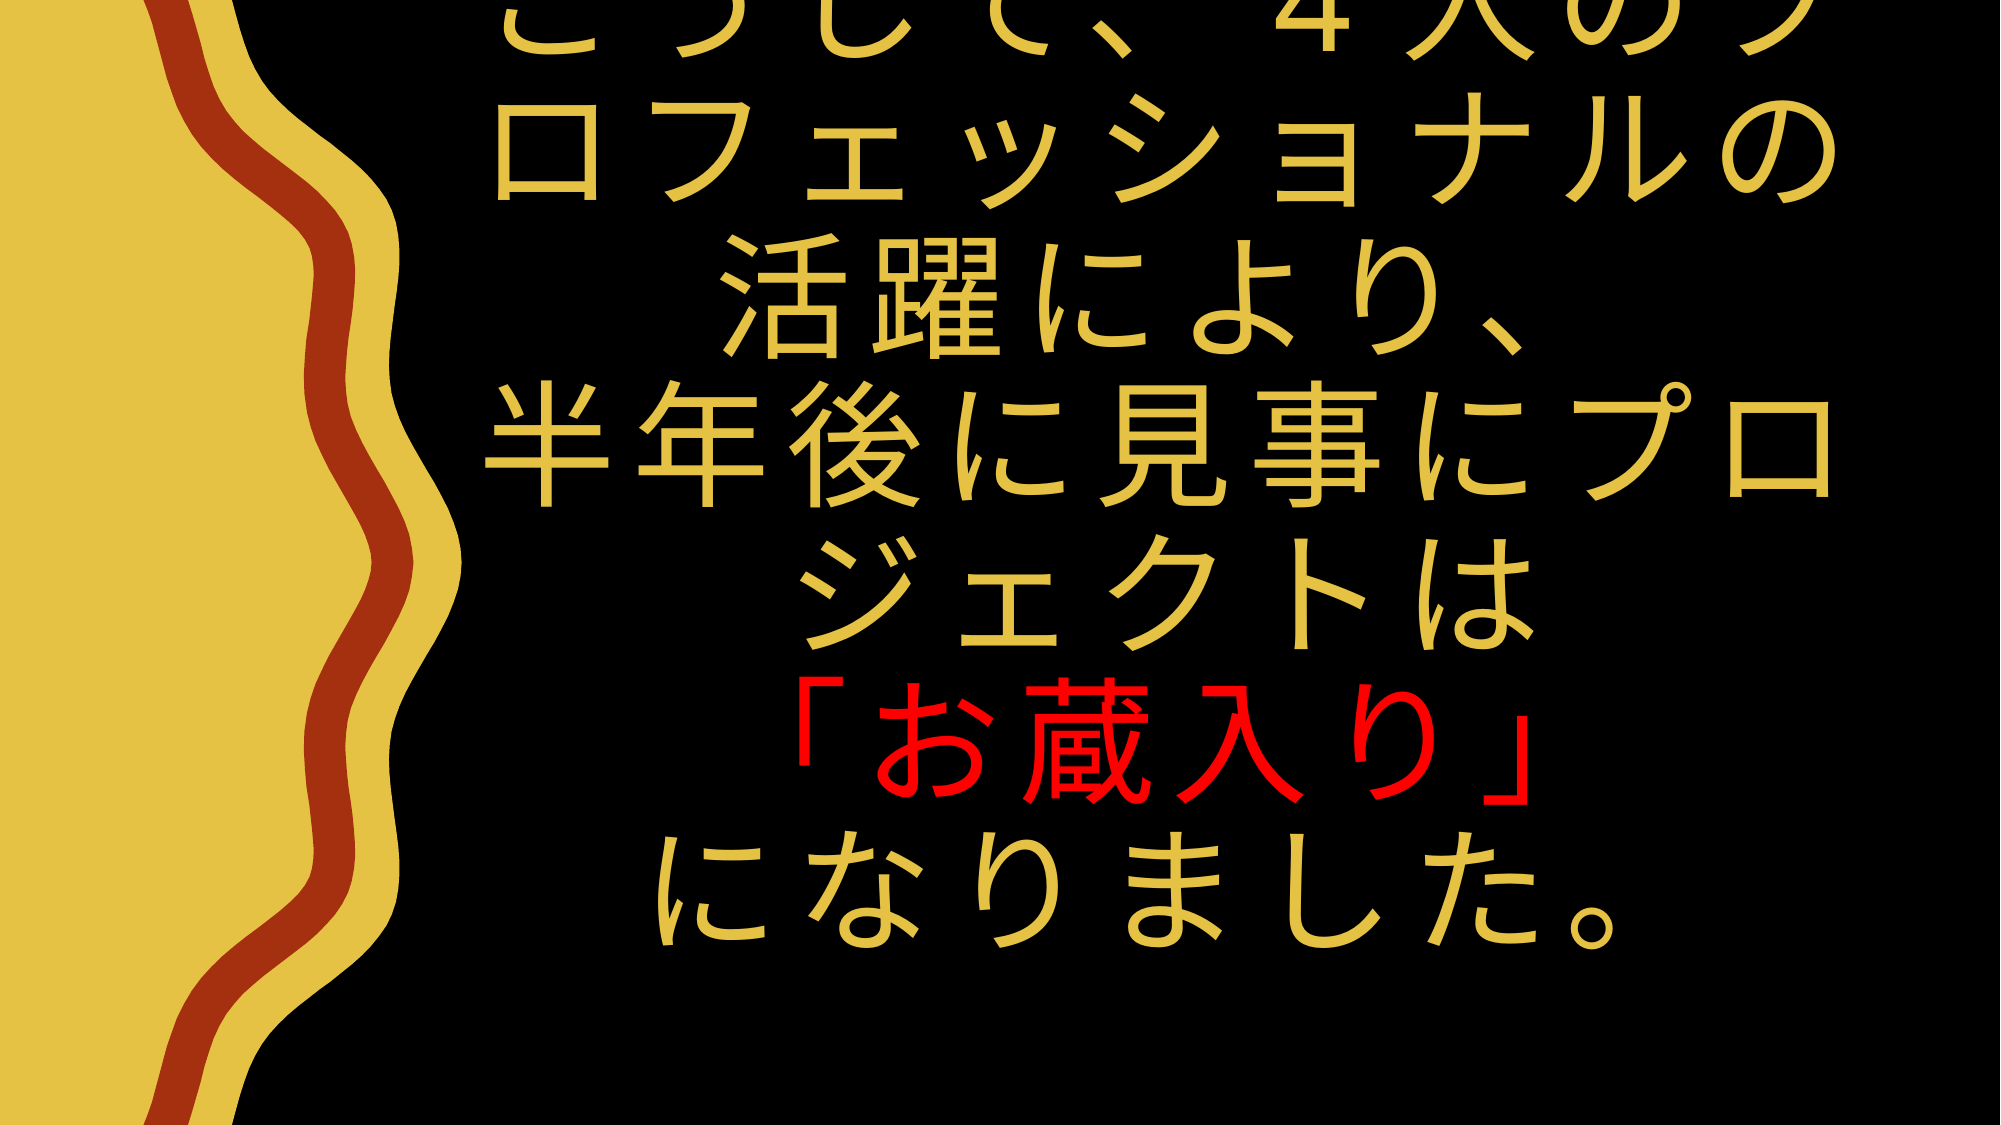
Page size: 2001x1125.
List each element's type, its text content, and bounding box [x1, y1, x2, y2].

title こうして、4人のプロフェッショナルの活躍により、 半年後に見事にプロジェクトは 「お蔵入り」 になりました。 [447, 50, 1898, 980]
